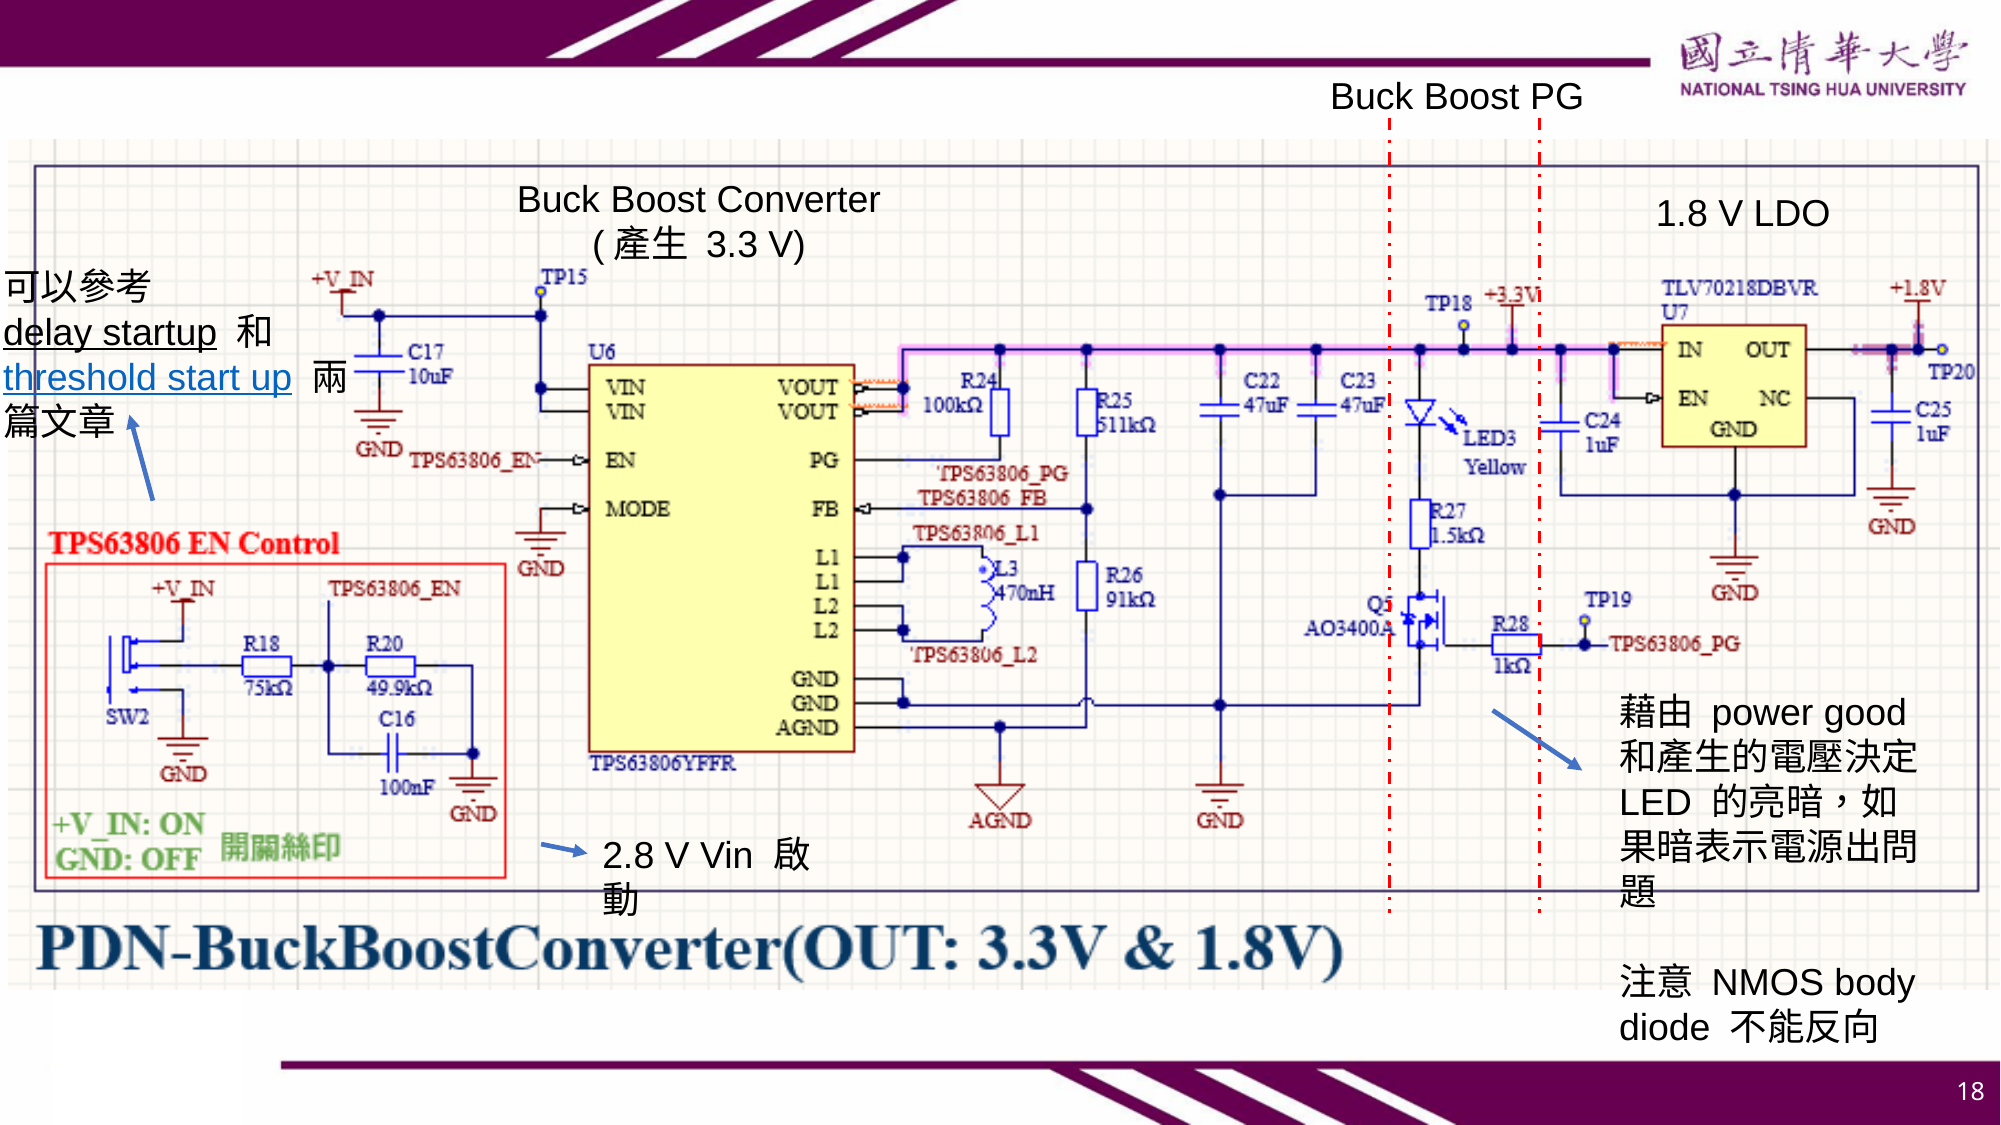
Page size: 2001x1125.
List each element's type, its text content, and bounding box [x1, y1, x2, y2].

text_box Buck Boost PG [1253, 64, 1661, 124]
text_box 可以參考 delay startup 和 threshold start up 兩篇文章 [0, 255, 8, 451]
slide_number 18 [1550, 1062, 2000, 1122]
text_box 藉由 power good 和產生的電壓決定 LED 的亮暗，如果暗表示電源出問題 注意 NMOS body diode 不能反向 [1604, 990, 1947, 1056]
picture [0, 0, 2001, 1125]
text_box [129, 414, 153, 501]
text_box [1492, 710, 1583, 771]
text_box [541, 844, 588, 854]
